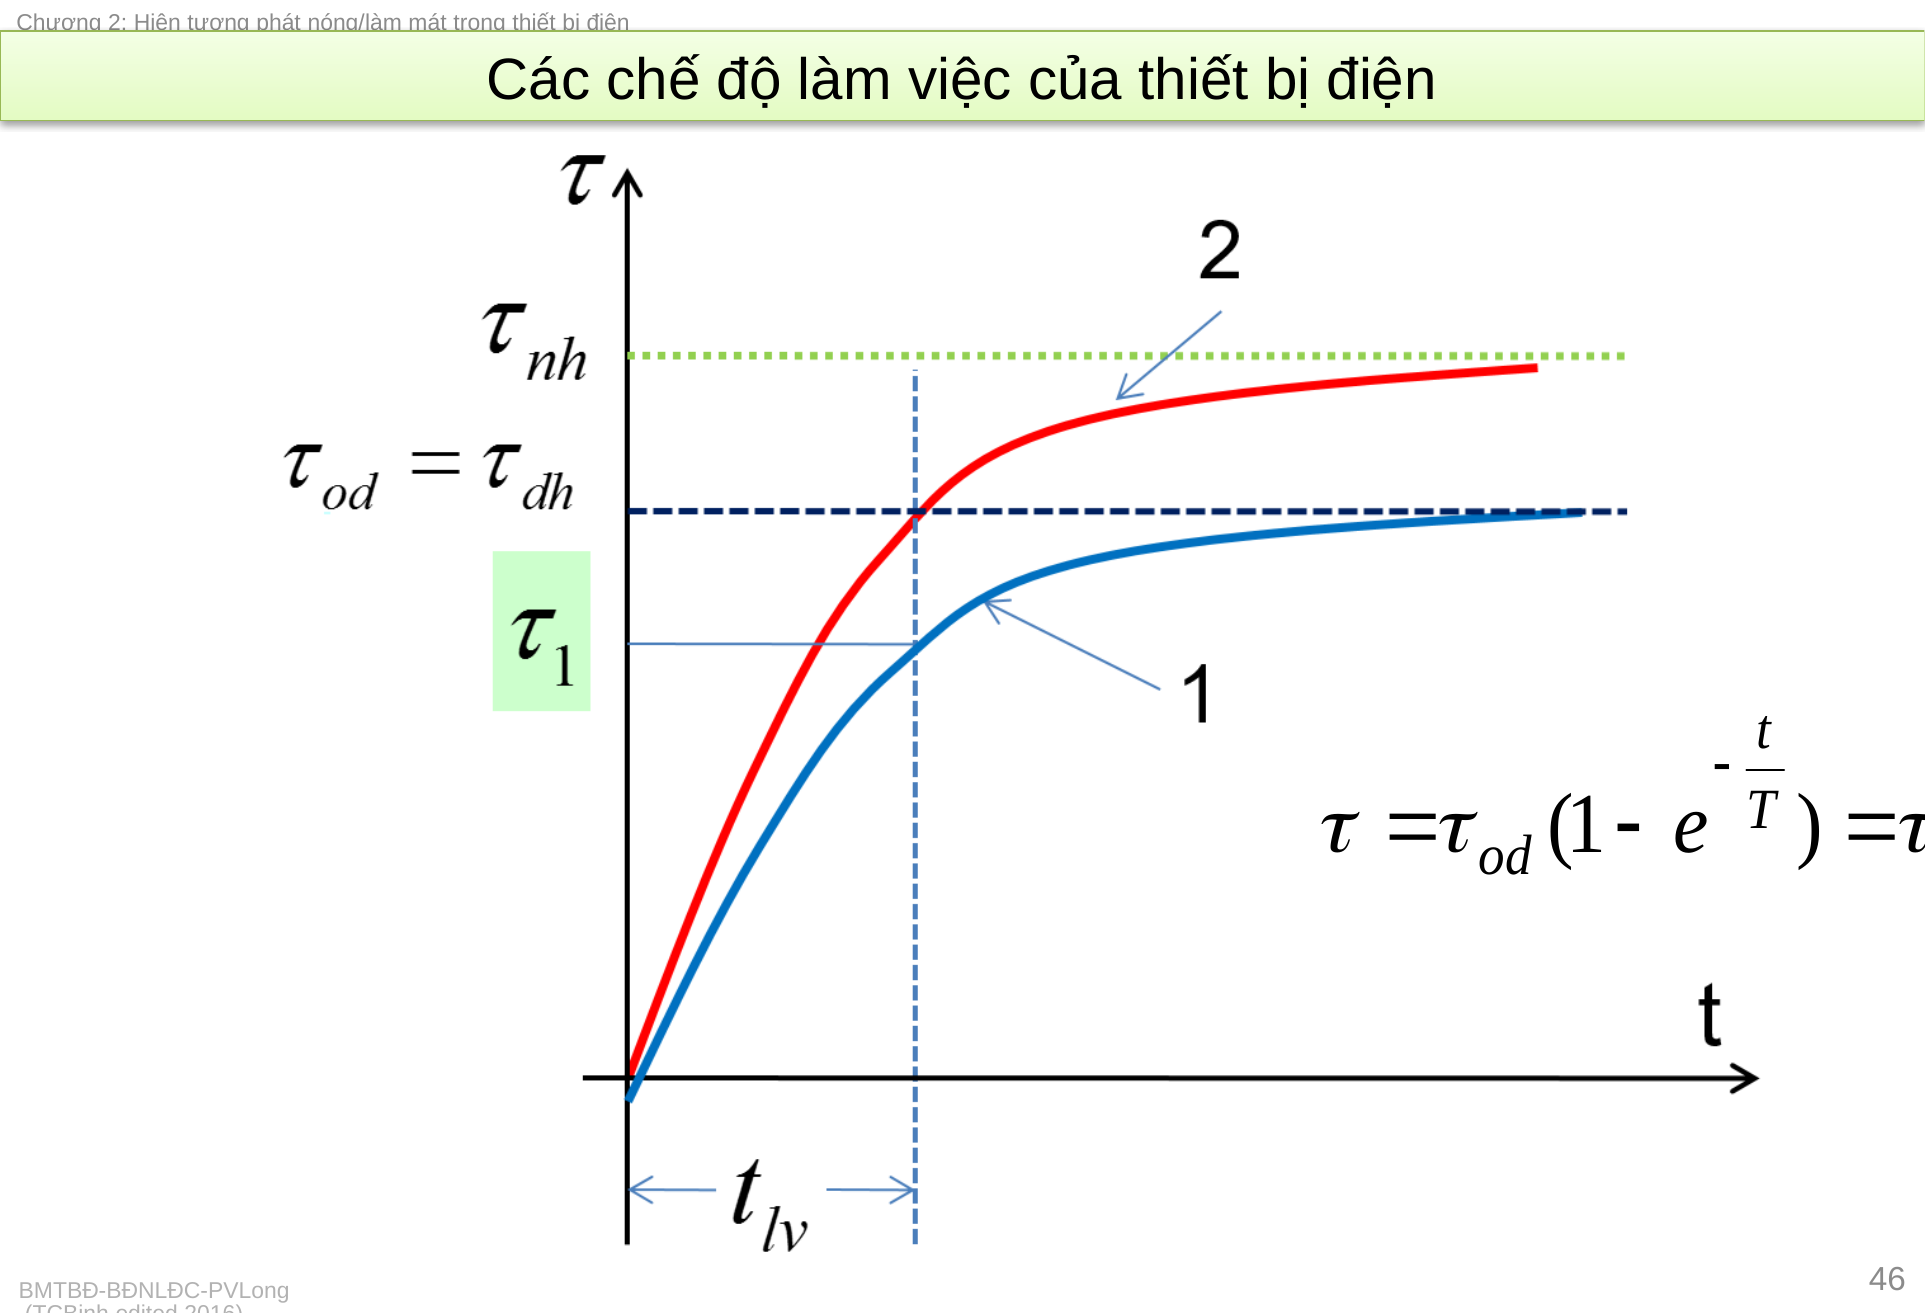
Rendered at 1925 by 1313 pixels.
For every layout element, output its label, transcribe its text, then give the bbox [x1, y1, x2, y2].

picture [261, 154, 1763, 1257]
slide_number 46 [1844, 1242, 1925, 1313]
footer BMTBĐ-BĐNLĐC-PVLong (TCBinh edited 2016) [0, 1266, 313, 1313]
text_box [1310, 680, 1925, 892]
title Các chế độ làm việc của thiết bị điện [0, 30, 1925, 121]
